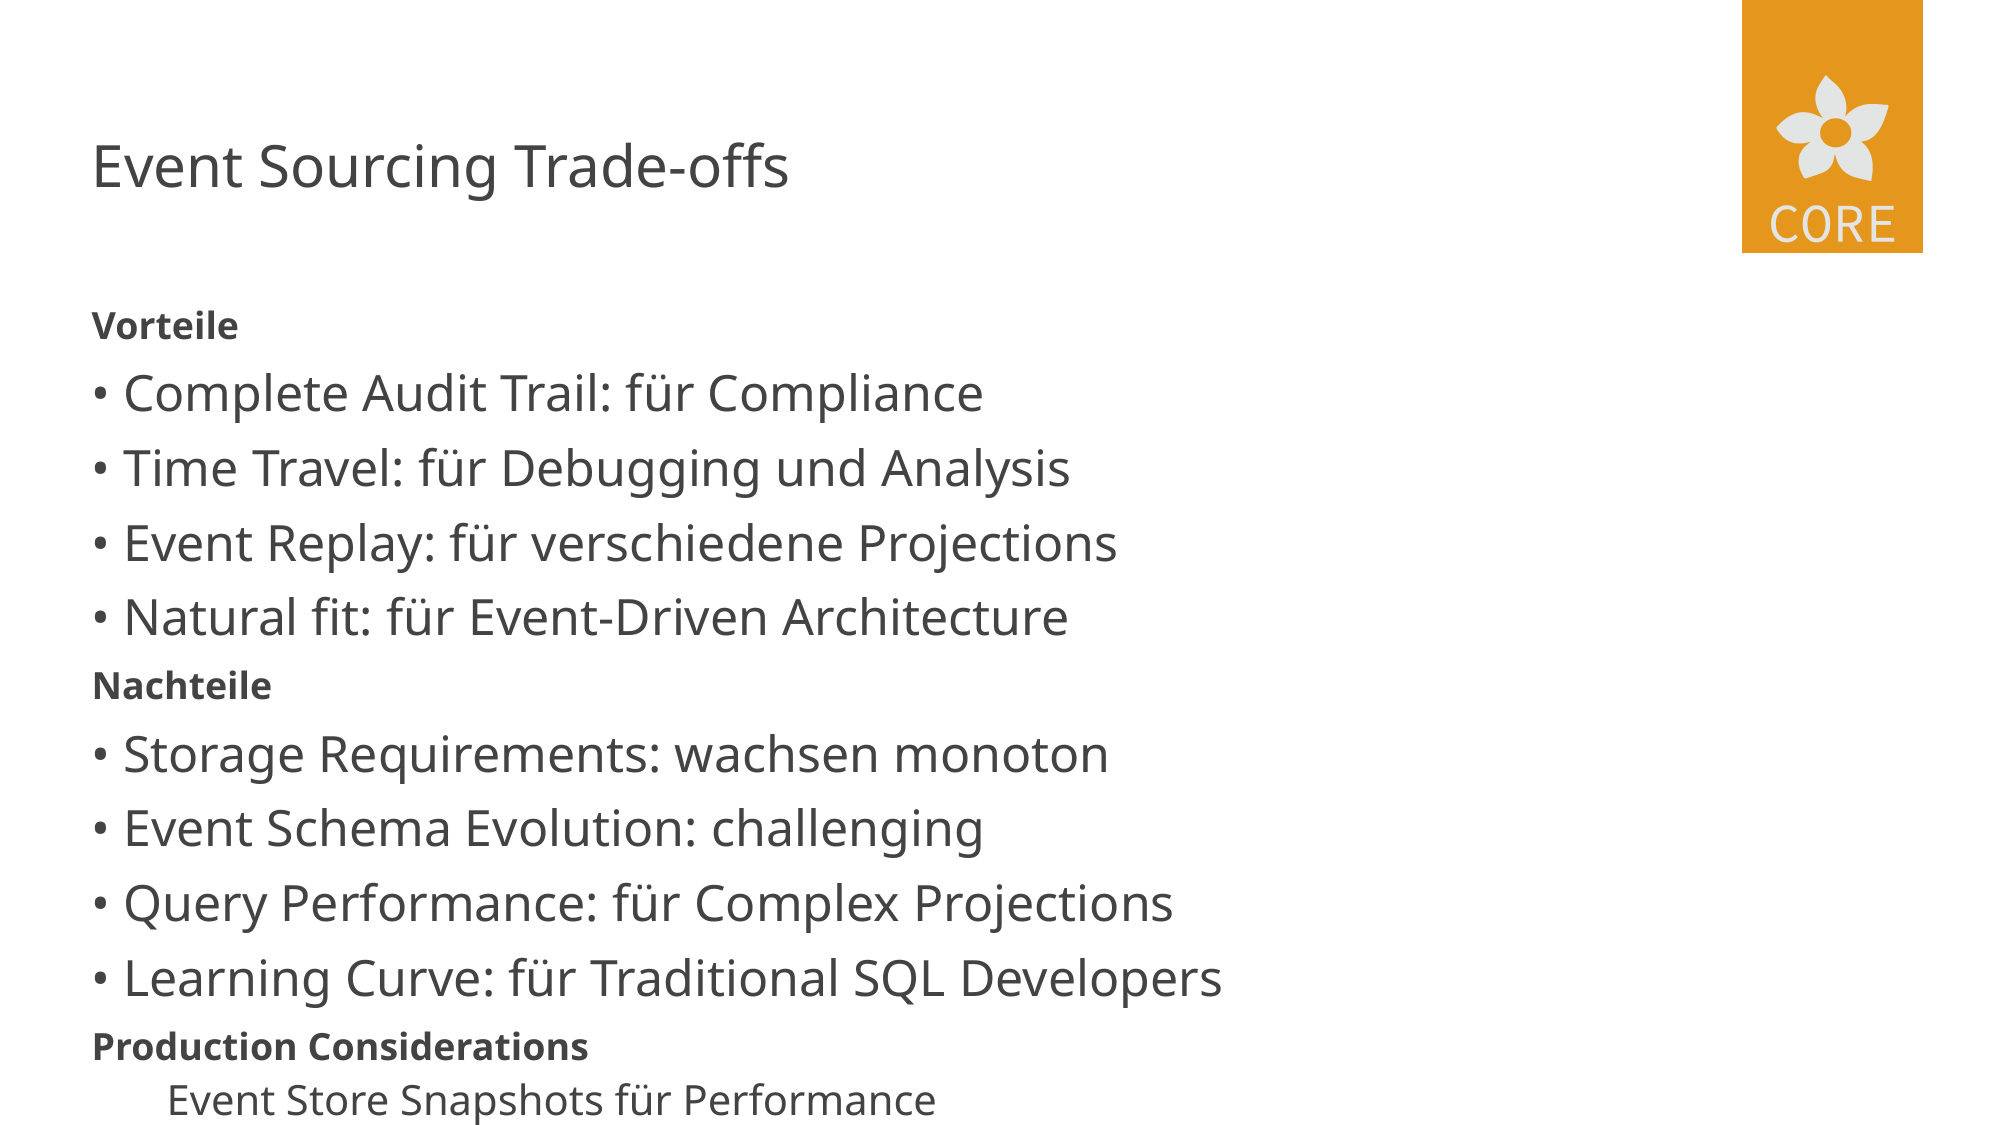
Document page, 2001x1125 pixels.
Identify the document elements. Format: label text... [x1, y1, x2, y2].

title Event Sourcing Trade-offs [76, 59, 1732, 278]
list Vorteile • Complete Audit Trail: für Compliance • Time Travel: für Debugging und Analysis • Event Replay: für verschiedene Projections • Natural fit: für Event-Driven Architecture Nachteile • Storage Requirements: wachsen monoton • Event Schema Evolution: challenging • Query Performance: für Complex Projections • Learning Curve: für Traditional SQL Developers Production Considerations Event Store Snapshots für Performance Event Schema Versioning Strategy Projection Rebuild für Schema Changes Event Store Backup und Recovery [76, 299, 1919, 1066]
picture [1742, 0, 1923, 253]
